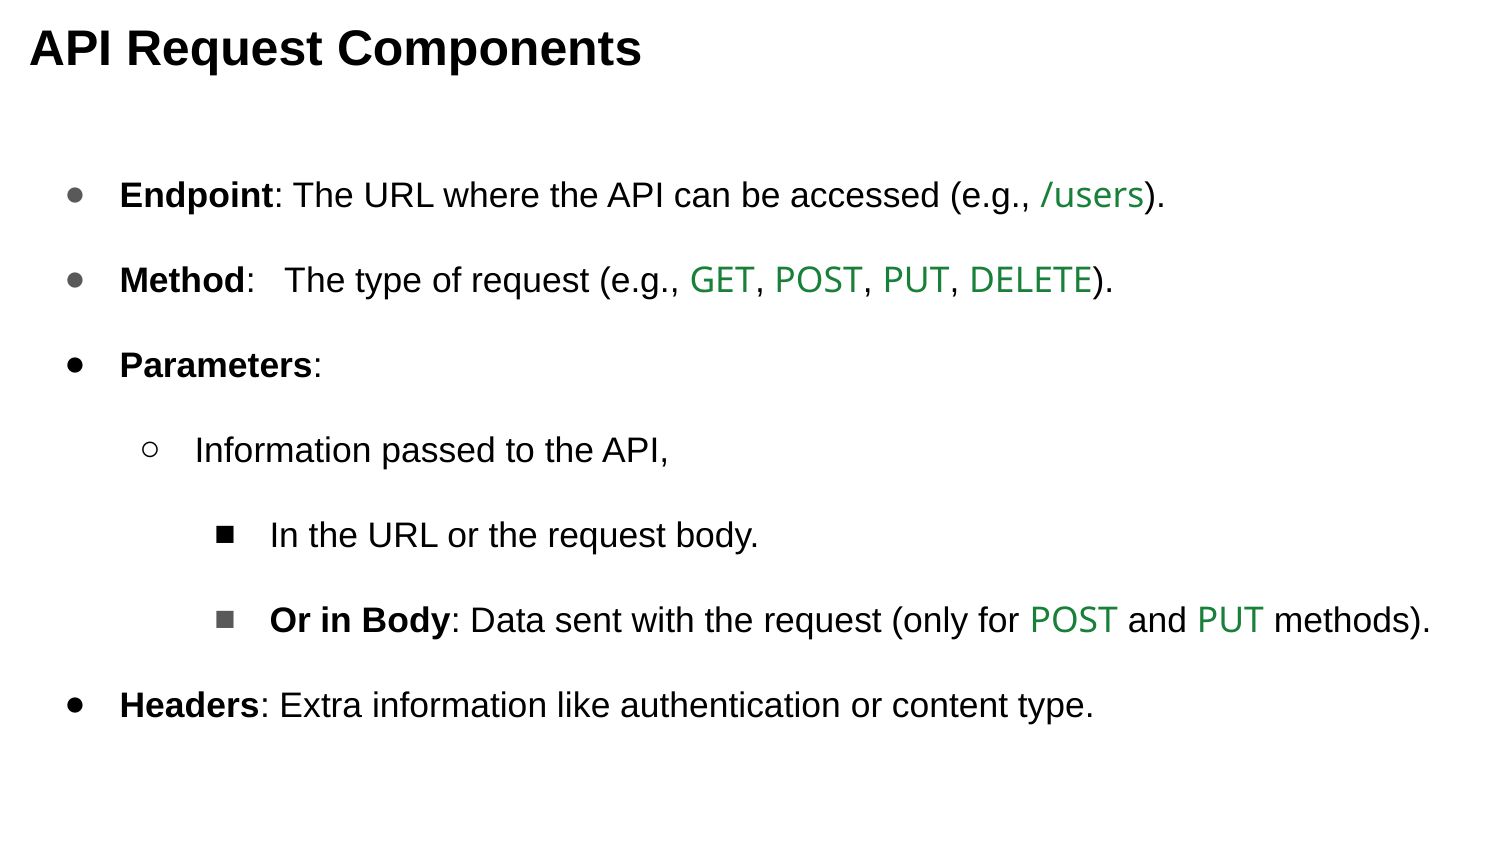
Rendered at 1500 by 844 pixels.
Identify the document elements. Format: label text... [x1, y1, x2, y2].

list Endpoint: The URL where the API can be accessed (e.g., /users). Method: The type of request (e.g., GET, POST, PUT, DELETE). Parameters: Information passed to the API, In the URL or the request body. Or in Body: Data sent with the request (only for POST and PUT methods). Headers: Extra information like authentication or content type. [29, 114, 1500, 769]
title API Request Components [0, 0, 1398, 94]
